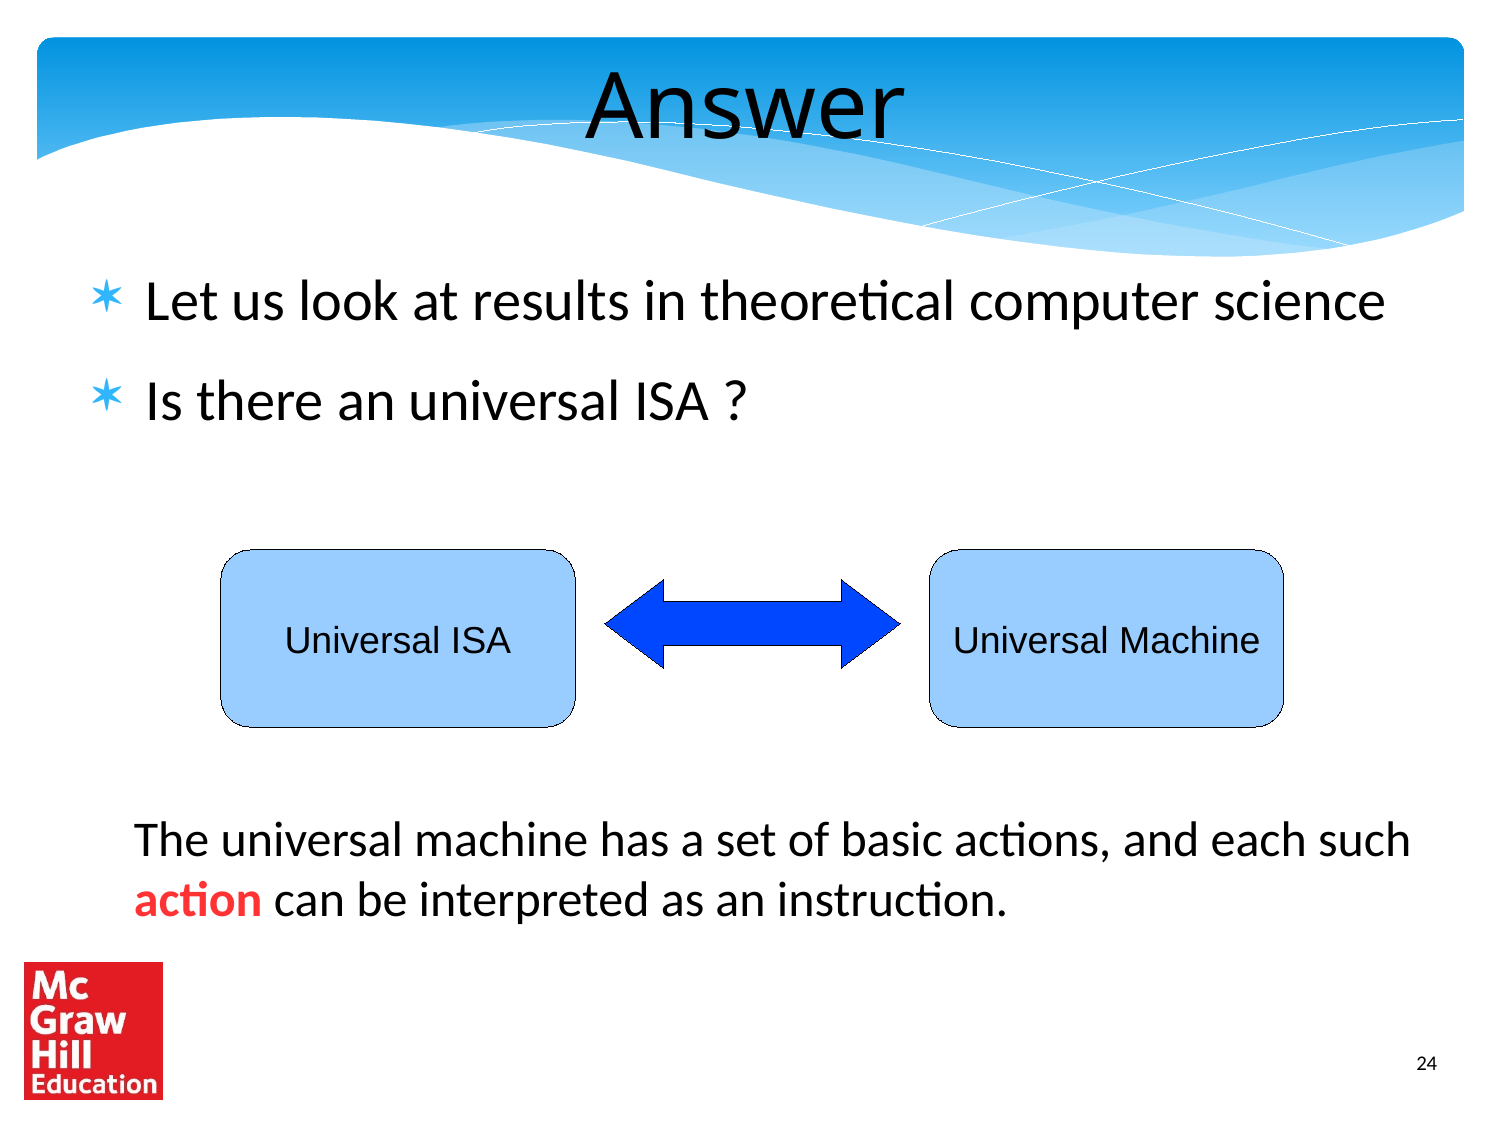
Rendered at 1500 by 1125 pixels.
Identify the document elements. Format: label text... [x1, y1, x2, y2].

text_box 24 [1401, 1042, 1494, 1103]
title Answer [137, 24, 1355, 179]
text_box [604, 579, 901, 669]
text_box The universal machine has a set of basic actions, and each such action can be interpreted as an instruction. [119, 799, 1428, 934]
list Let us look at results in theoretical computer science Is there an universal ISA ? [75, 262, 1450, 503]
picture [24, 962, 163, 1101]
text_box Universal Machine [929, 549, 1284, 728]
text_box Universal ISA [220, 549, 576, 728]
